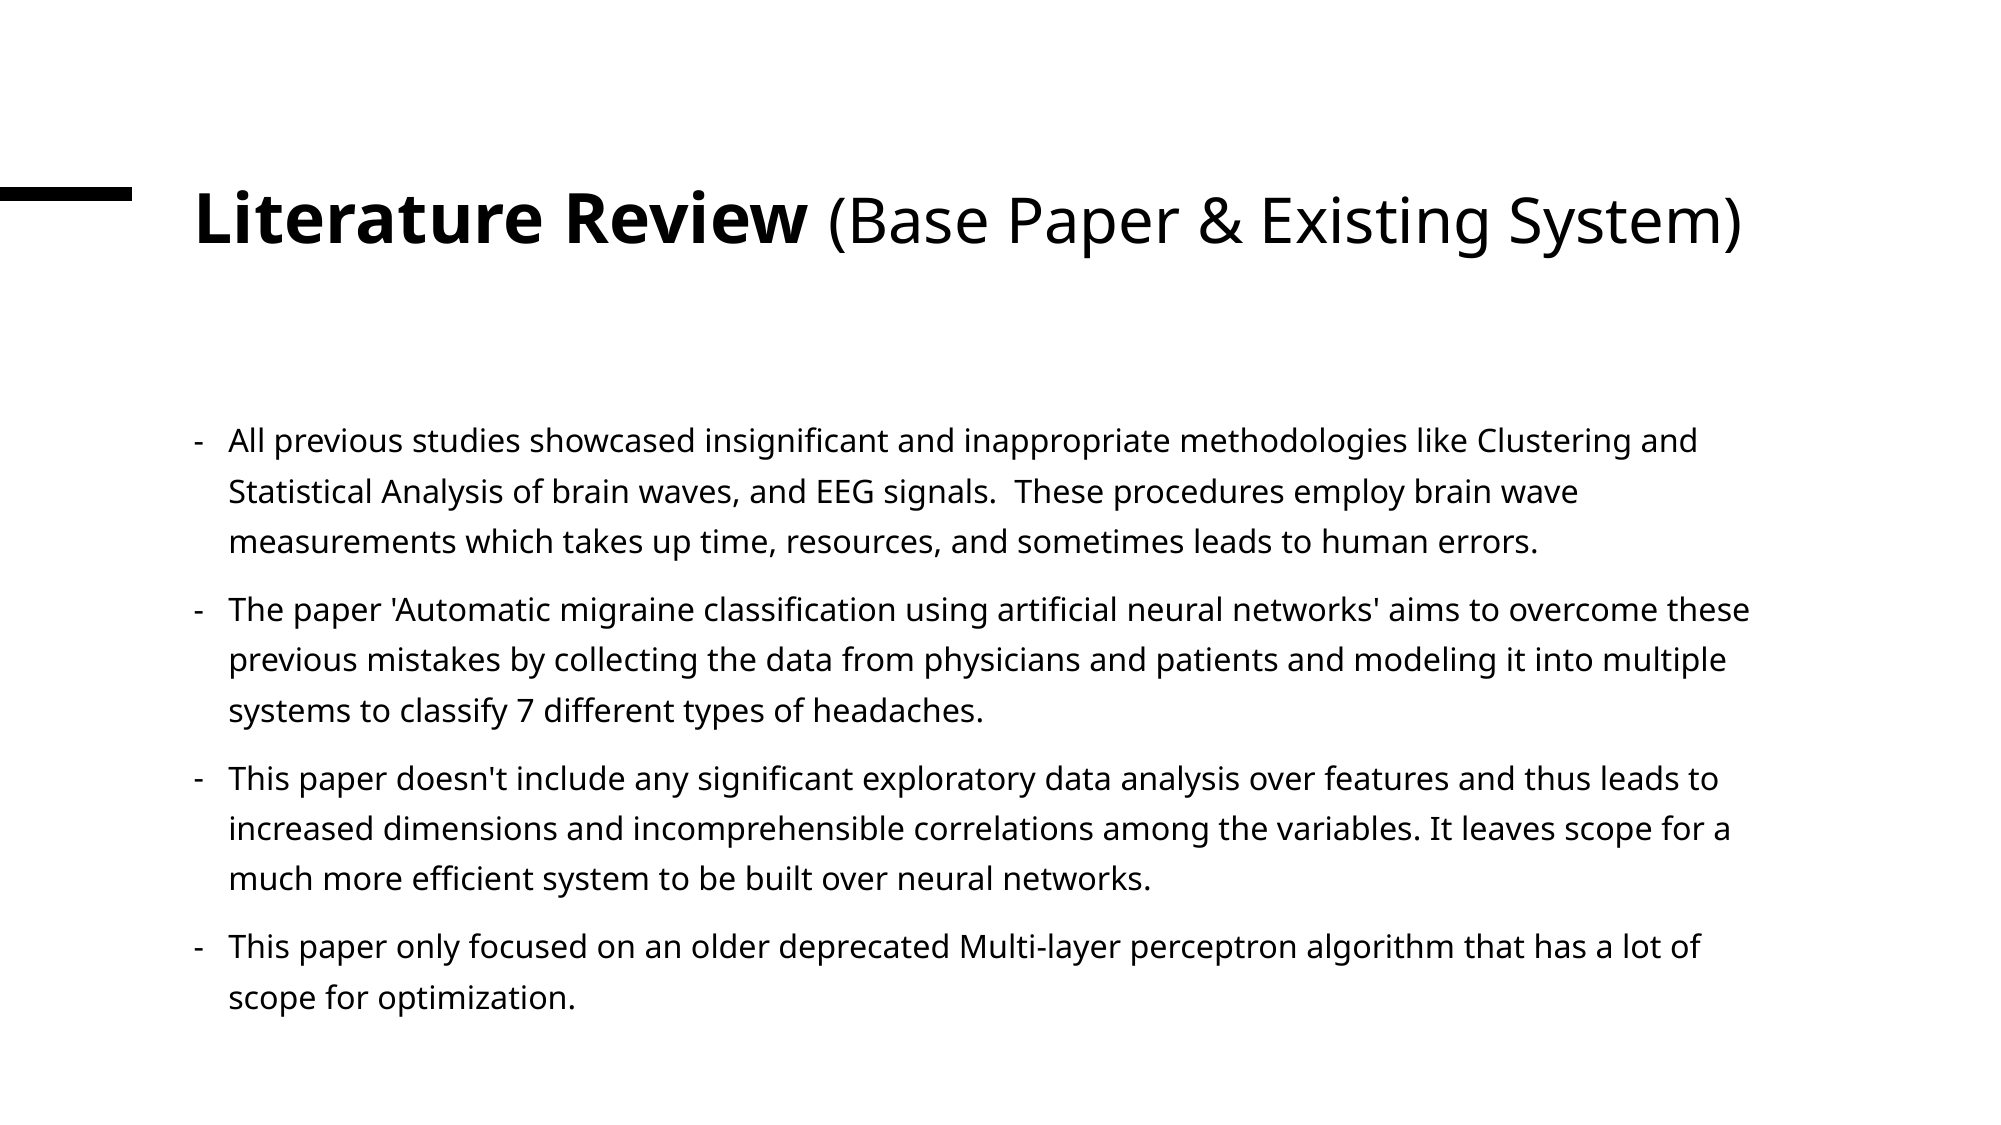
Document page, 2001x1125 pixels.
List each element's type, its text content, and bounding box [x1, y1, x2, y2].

list All previous studies showcased insignificant and inappropriate methodologies like Clustering and Statistical Analysis of brain waves, and EEG signals. These procedures employ brain wave measurements which takes up time, resources, and sometimes leads to human errors. The paper 'Automatic migraine classification using artificial neural networks' aims to overcome these previous mistakes by collecting the data from physicians and patients and modeling it into multiple systems to classify 7 different types of headaches. This paper doesn't include any significant exploratory data analysis over features and thus leads to increased dimensions and incomprehensible correlations among the variables. It leaves scope for a much more efficient system to be built over neural networks. This paper only focused on an older deprecated Multi-layer perceptron algorithm that has a lot of scope for optimization. [178, 401, 1807, 1032]
title Literature Review (Base Paper & Existing System) [178, 178, 1807, 392]
